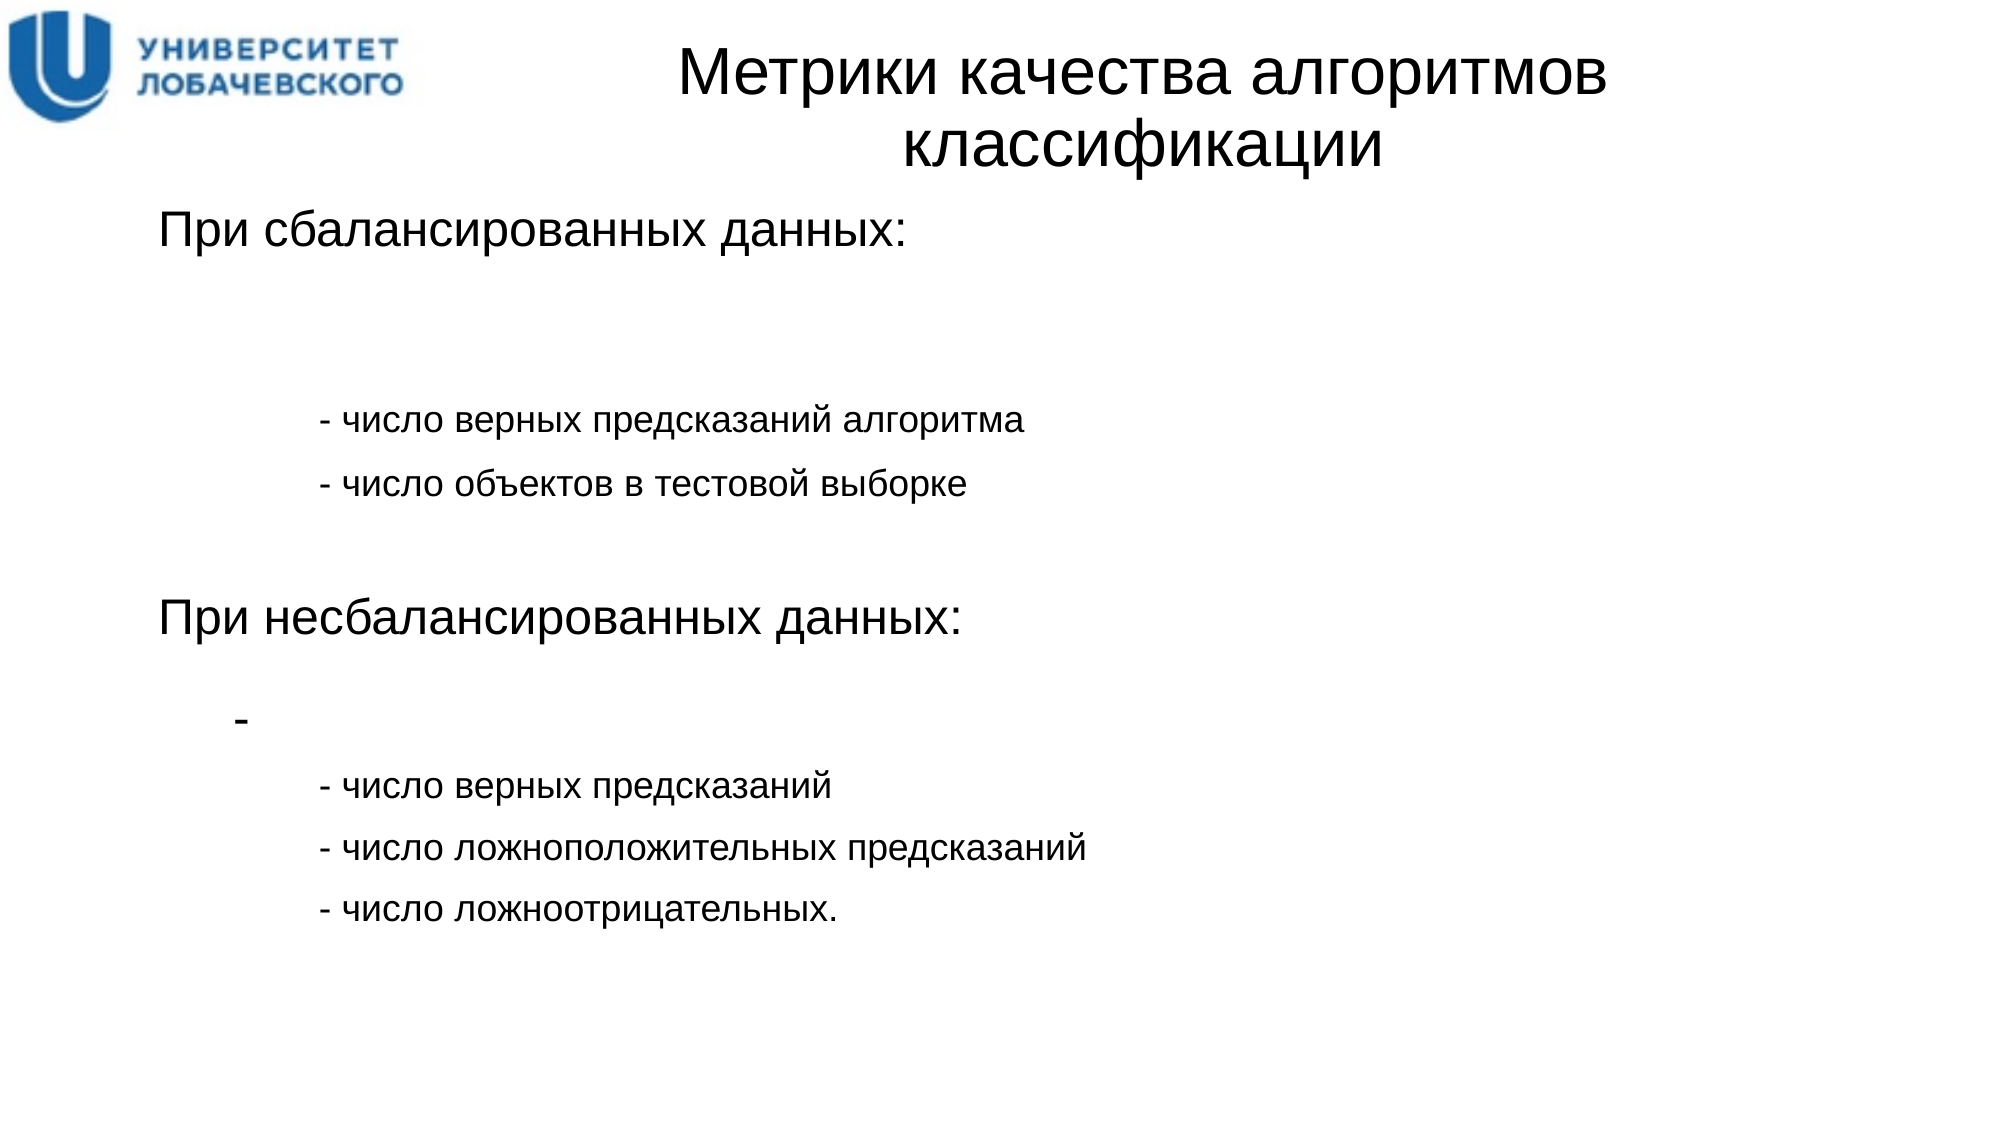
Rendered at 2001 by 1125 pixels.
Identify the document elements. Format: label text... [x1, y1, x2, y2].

picture [0, 0, 426, 131]
title Метрики качества алгоритмов классификации [425, 0, 1863, 218]
